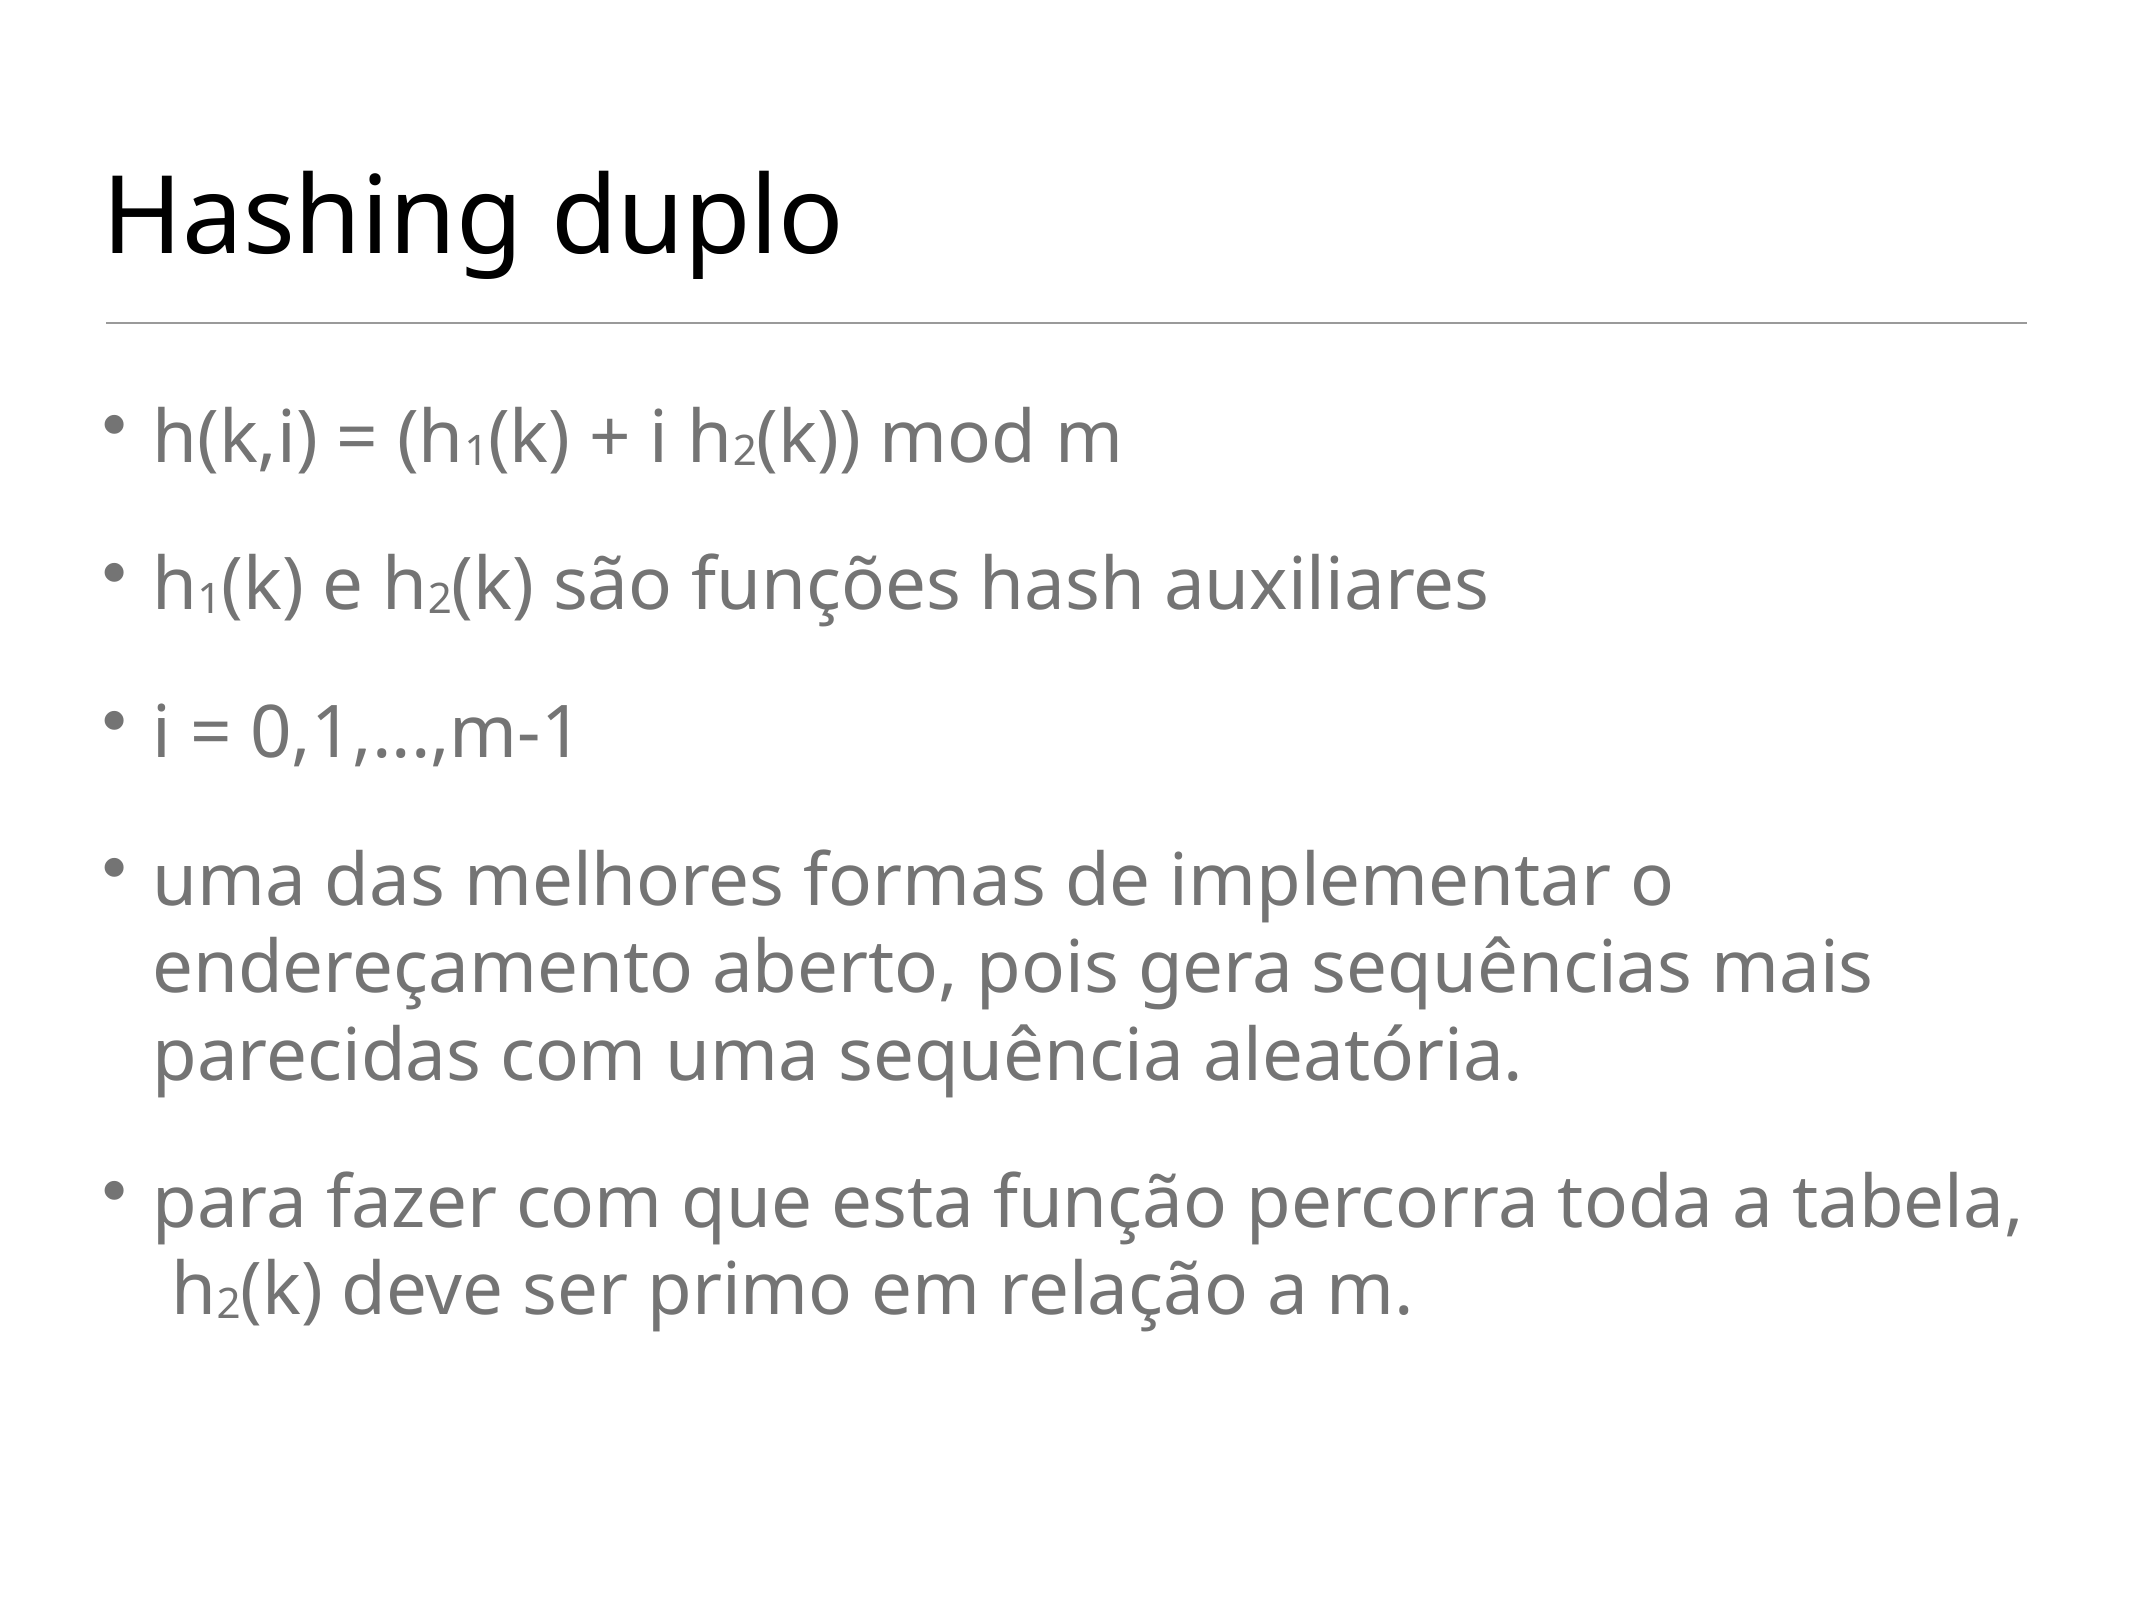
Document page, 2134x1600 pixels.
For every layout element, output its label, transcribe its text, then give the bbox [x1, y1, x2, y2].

title Hashing duplo [93, 53, 2041, 284]
list h(k,i) = (h1(k) + i h2(k)) mod m h1(k) e h2(k) são funções hash auxiliares i = 0,1,...,m-1 uma das melhores formas de implementar o endereçamento aberto, pois gera sequências mais parecidas com uma sequência aleatória. para fazer com que esta função percorra toda a tabela, h2(k) deve ser primo em relação a m. [93, 380, 2041, 1459]
